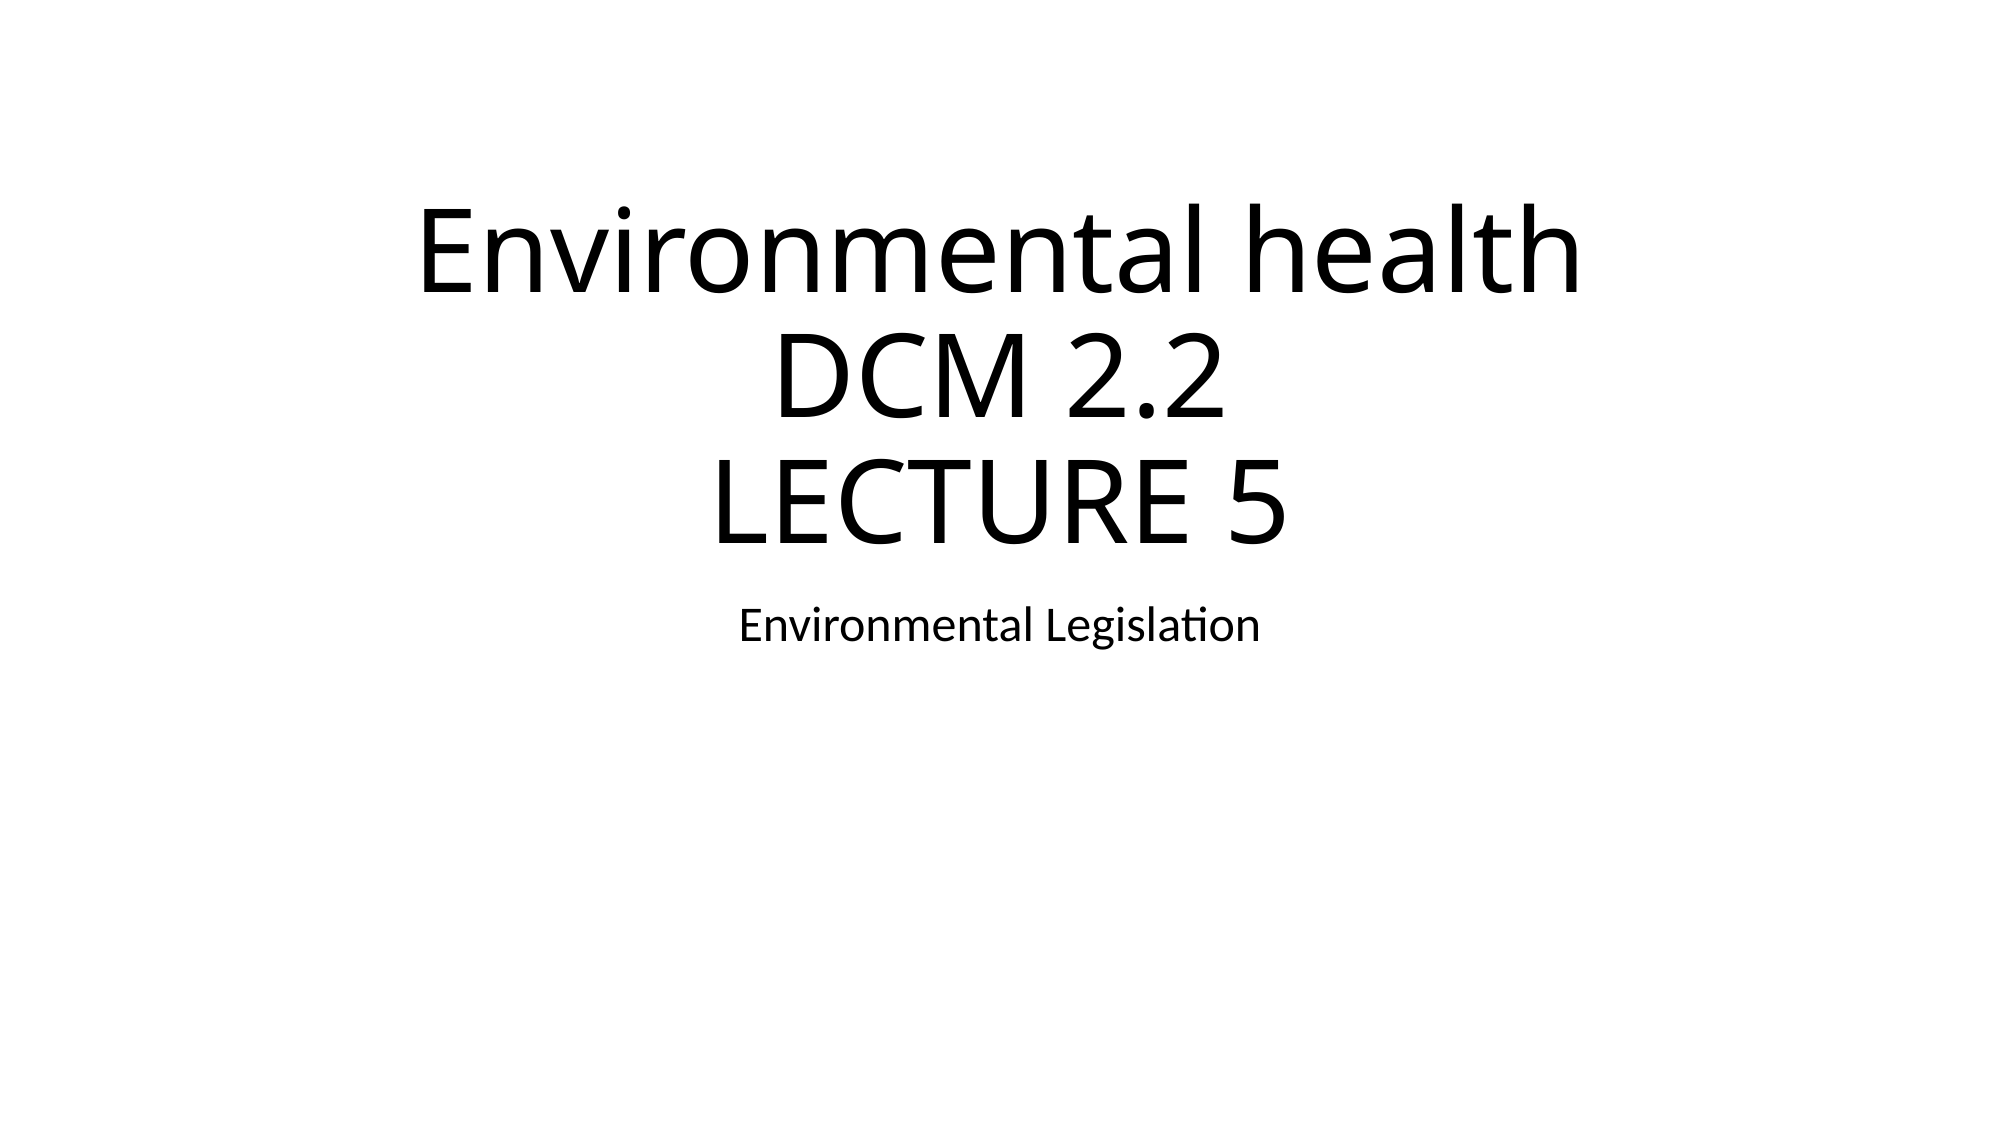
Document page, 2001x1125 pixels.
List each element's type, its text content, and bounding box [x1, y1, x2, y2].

subtitle Environmental Legislation [249, 590, 1750, 863]
title Environmental health DCM 2.2 LECTURE 5 [249, 184, 1750, 576]
